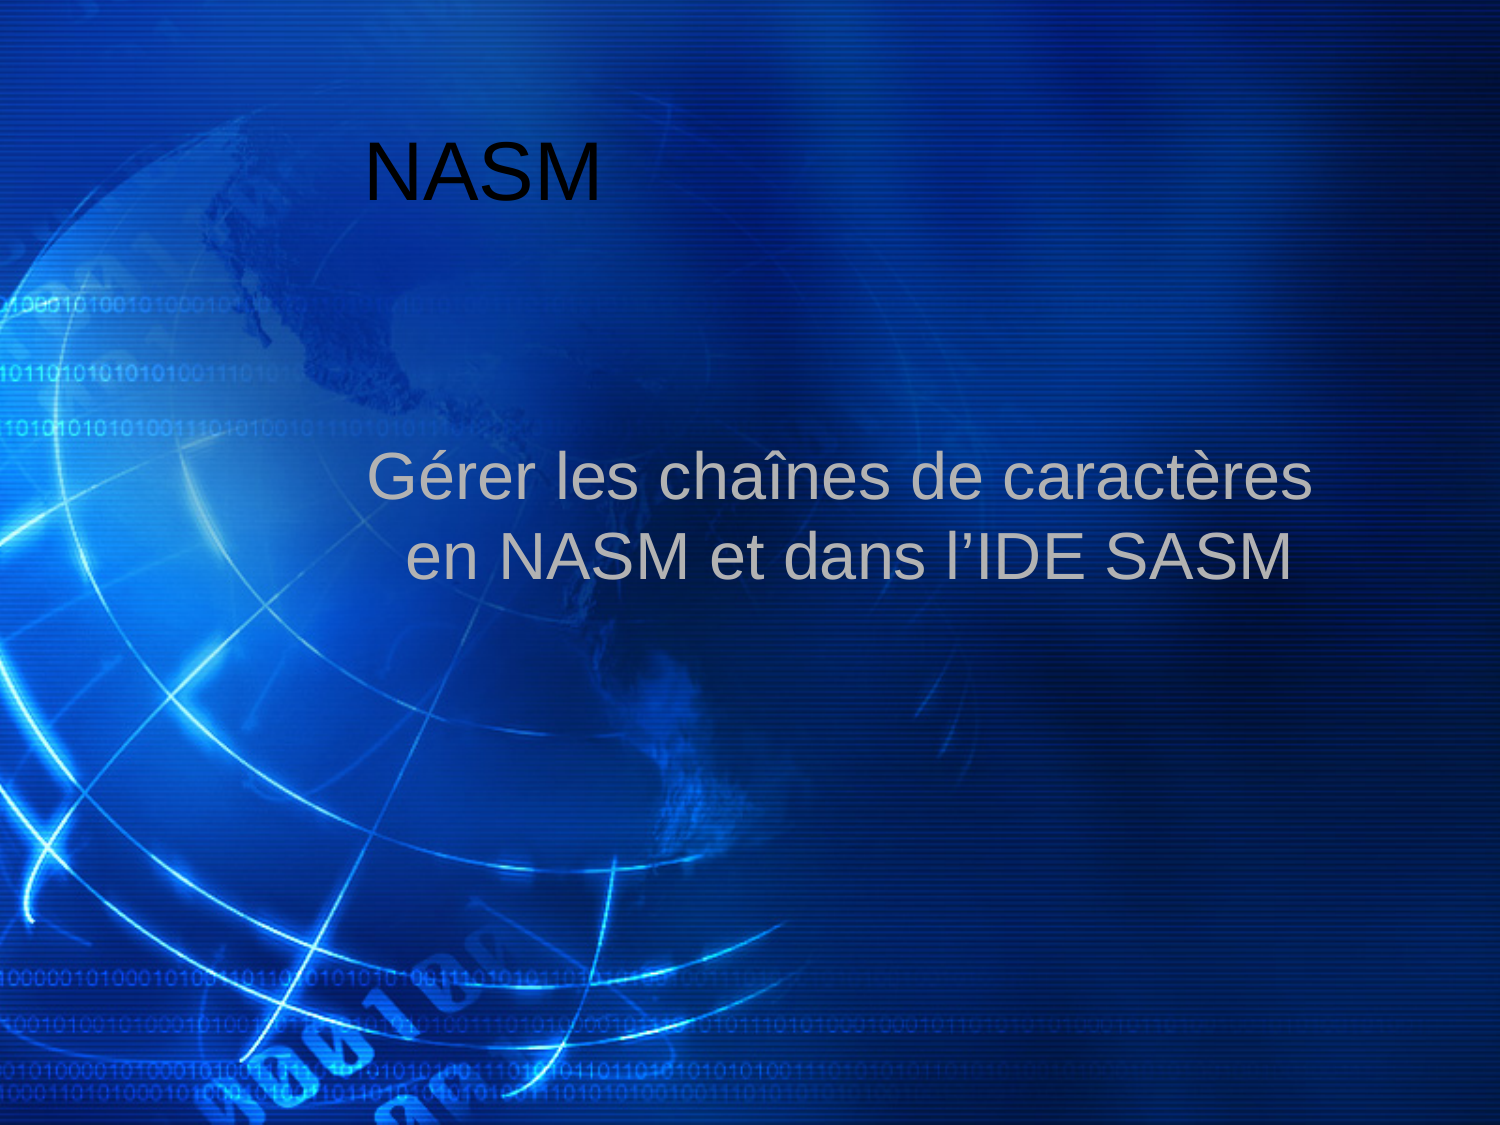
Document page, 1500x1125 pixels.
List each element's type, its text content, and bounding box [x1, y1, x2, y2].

subtitle Gérer les chaînes de caractères en NASM et dans l’IDE SASM [289, 317, 1412, 708]
picture [0, 0, 1500, 1125]
title NASM [348, 44, 1188, 291]
